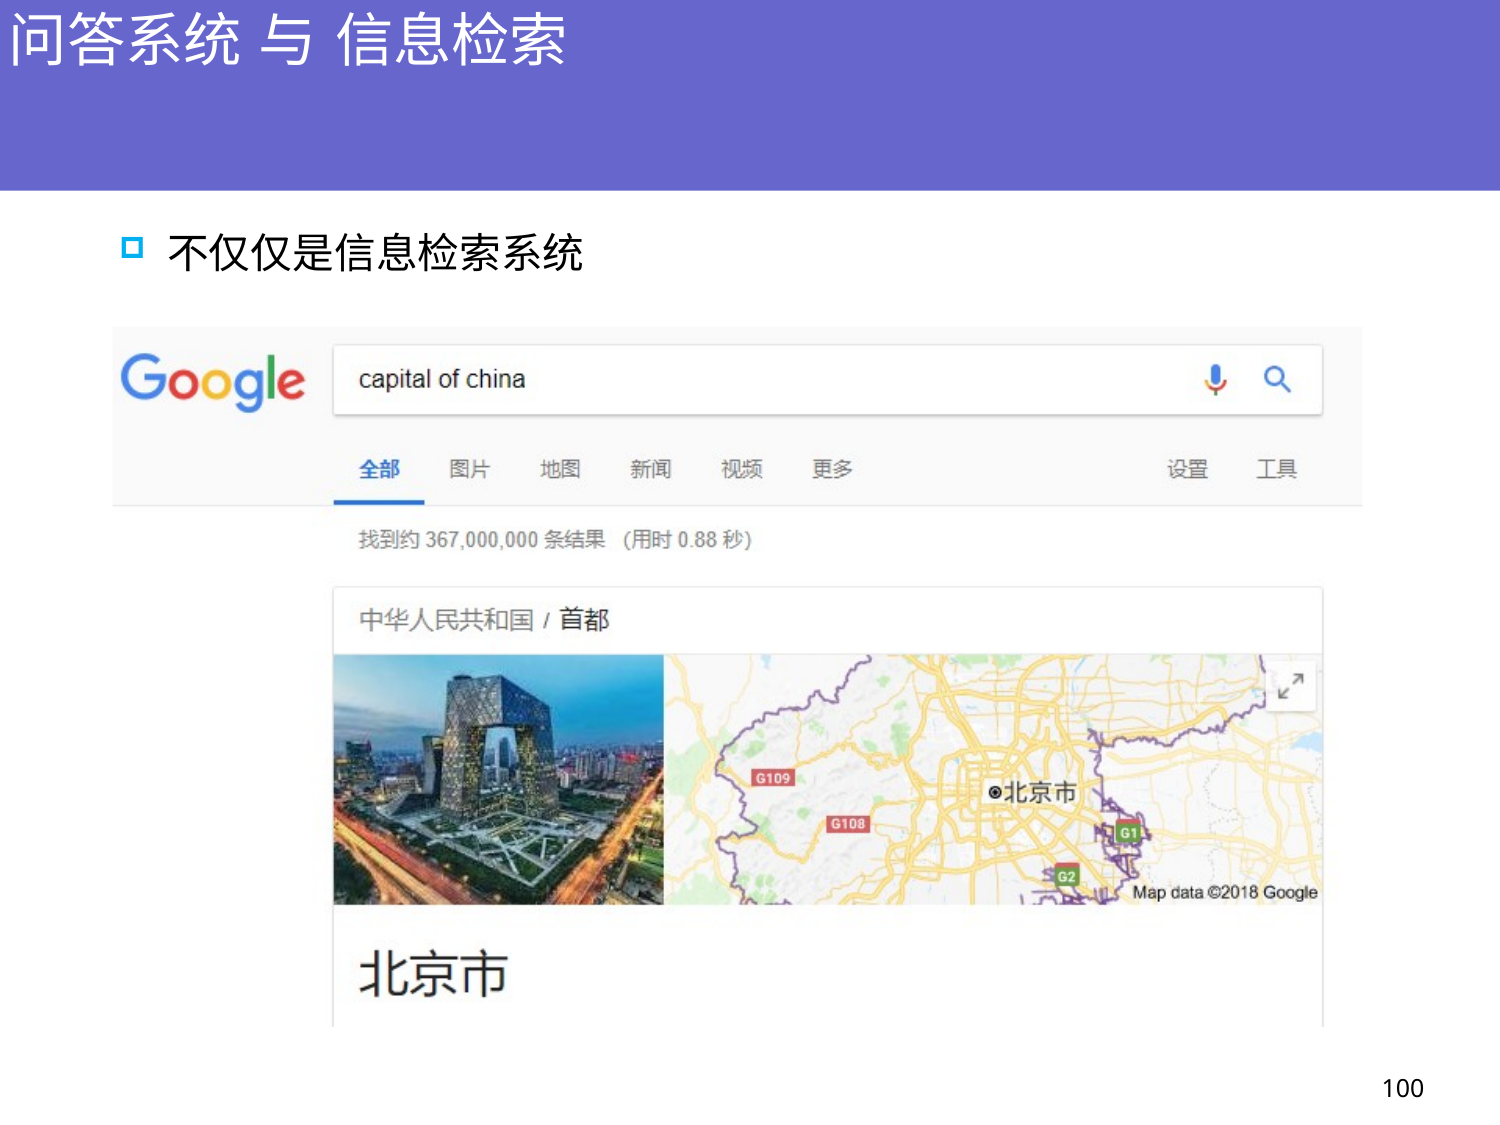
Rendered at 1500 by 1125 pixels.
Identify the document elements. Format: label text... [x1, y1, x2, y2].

text_box [112, 327, 1363, 1028]
text_box 搜索引擎在逐渐向问答系统发展 不仅仅是信息检索系统 [42, 191, 803, 277]
slide_number 100 [1375, 1067, 1438, 1125]
title 问答系统 与 信息检索 [0, 0, 1500, 191]
